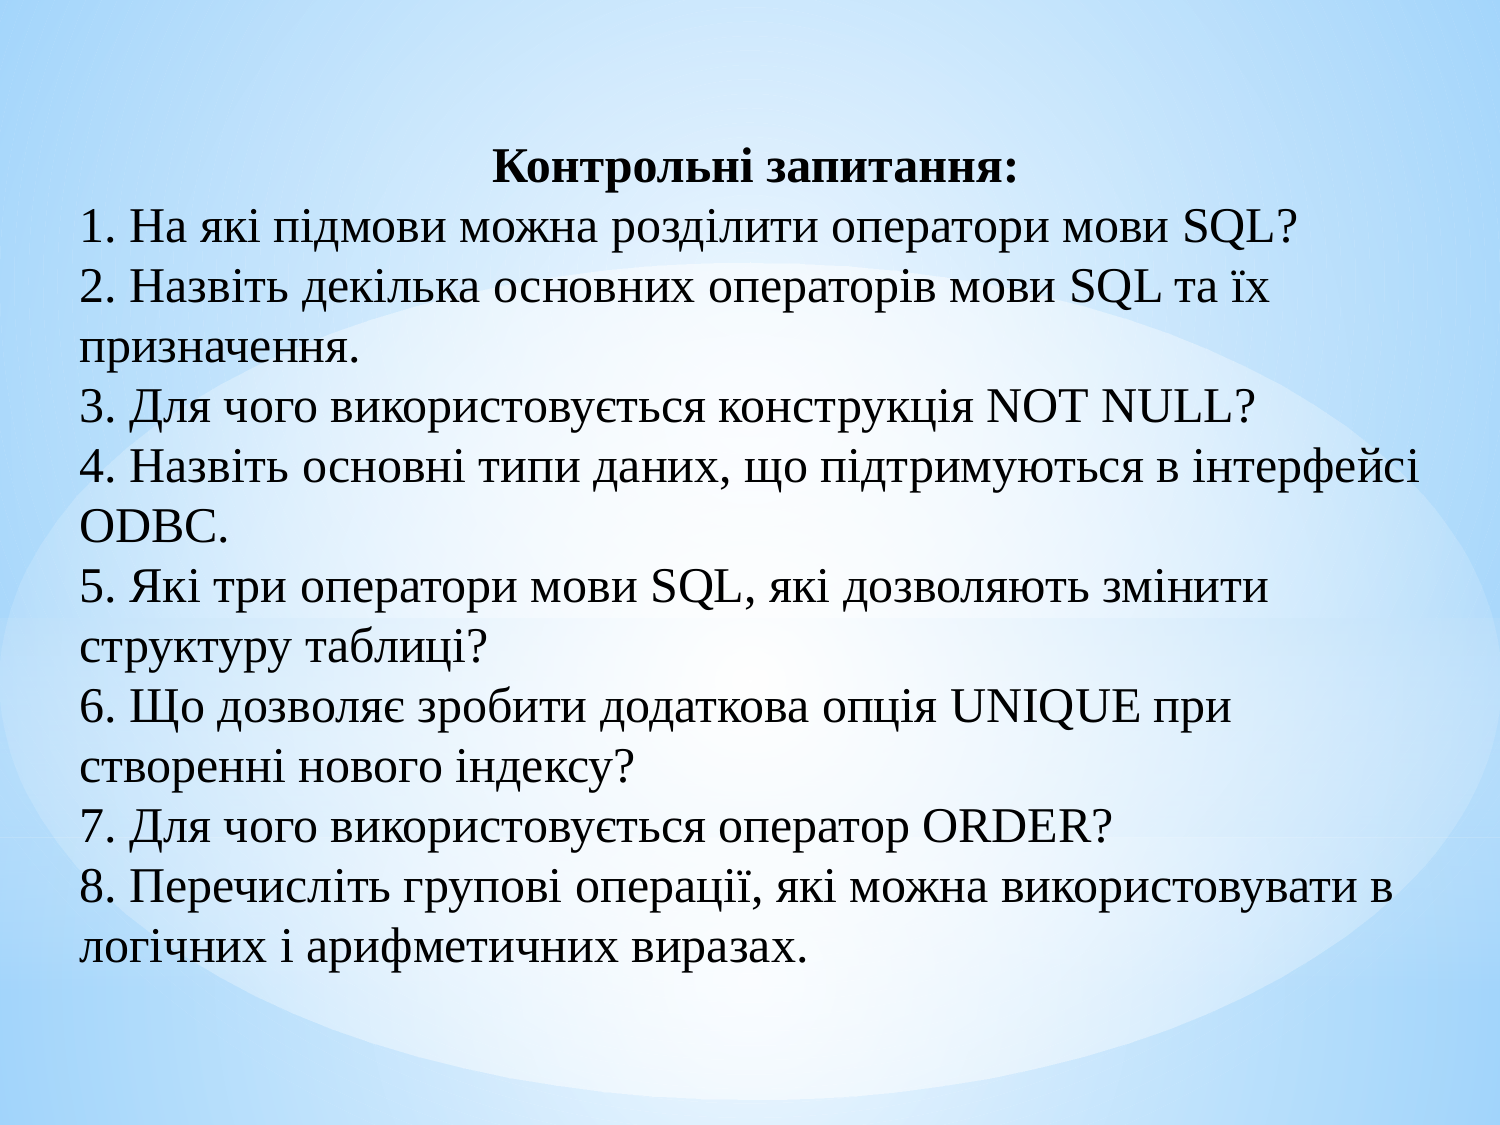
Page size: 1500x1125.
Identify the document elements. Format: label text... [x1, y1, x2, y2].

text_box Контрольні запитання: 1. На які підмови можна розділити оператори мови SQL? 2. Назвіть декілька основних операторів мови SQL та їх призначення. 3. Для чого використовується конструкція NOT NULL? 4. Назвіть основні типи даних, що підтримуються в інтерфейсі ODBC. 5. Які три оператори мови SQL, які дозволяють змінити структуру таблиці? 6. Що дозволяє зробити додаткова опція UNIQUE при створенні нового індексу? 7. Для чого використовується оператор ORDER? 8. Перечисліть групові операції, які можна використовувати в логічних і арифметичних виразах. [64, 125, 1447, 981]
